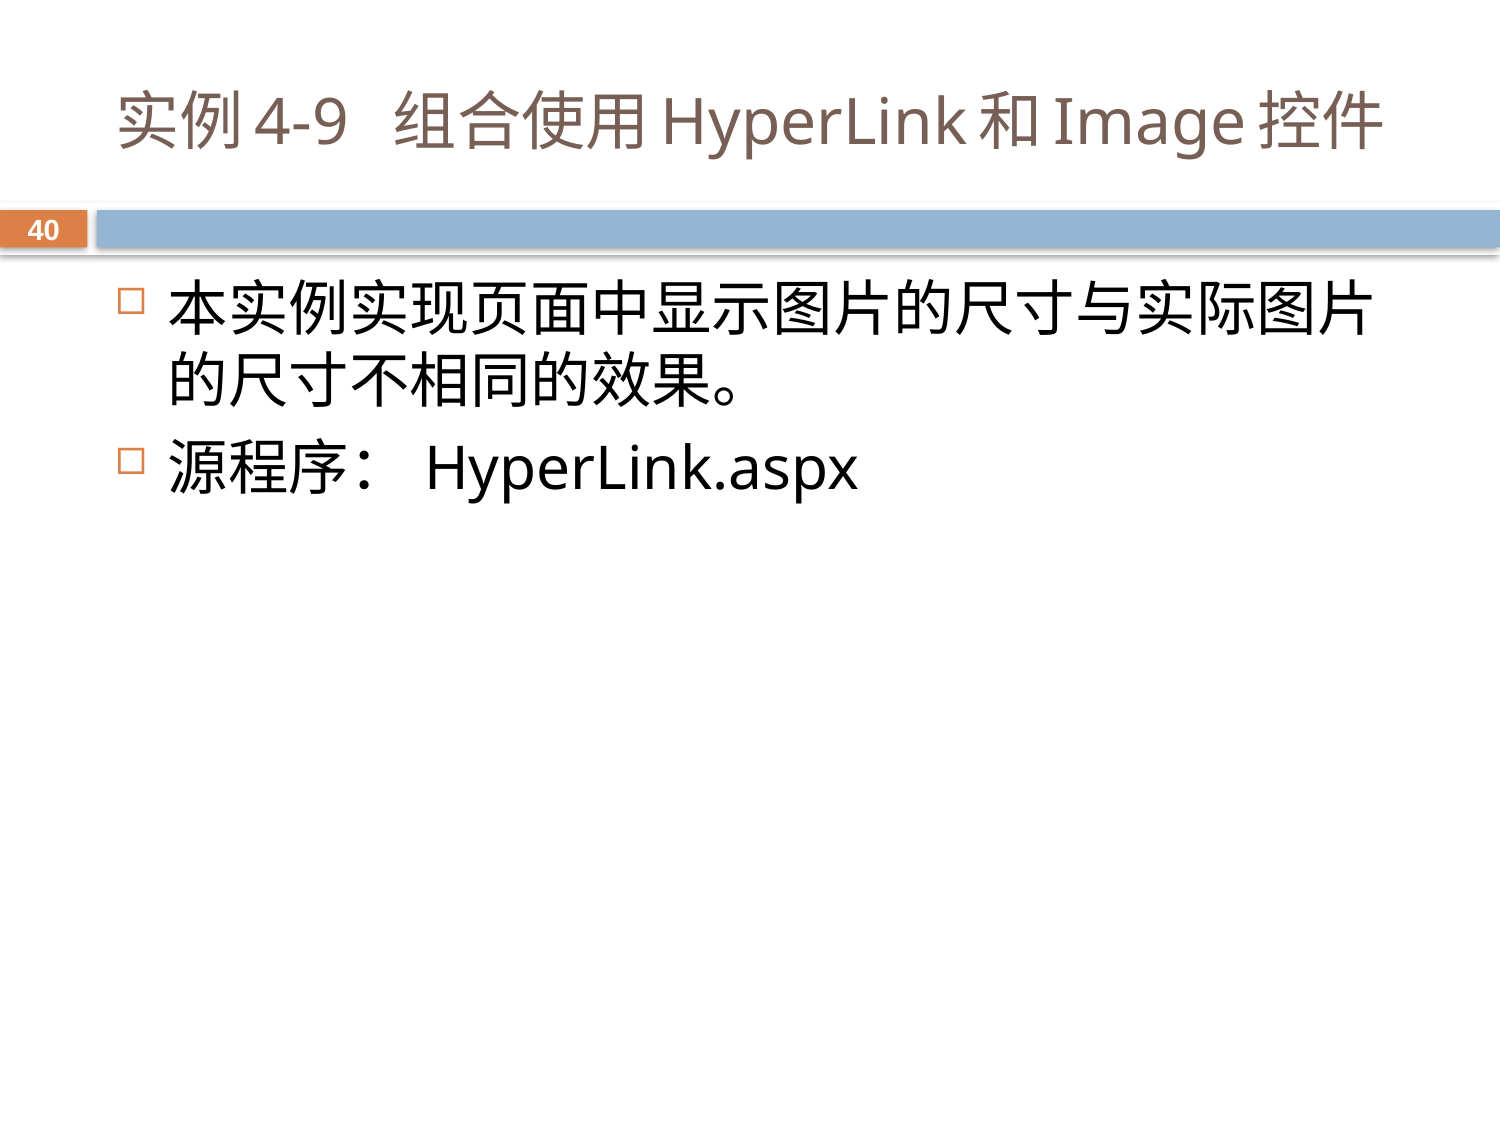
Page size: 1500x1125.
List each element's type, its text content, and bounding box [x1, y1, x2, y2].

title 实例4-9 组合使用HyperLink和Image控件 [100, 37, 1438, 200]
slide_number 40 [0, 208, 88, 249]
list 本实例实现页面中显示图片的尺寸与实际图片的尺寸不相同的效果。 源程序：HyperLink.aspx [100, 262, 1438, 1000]
